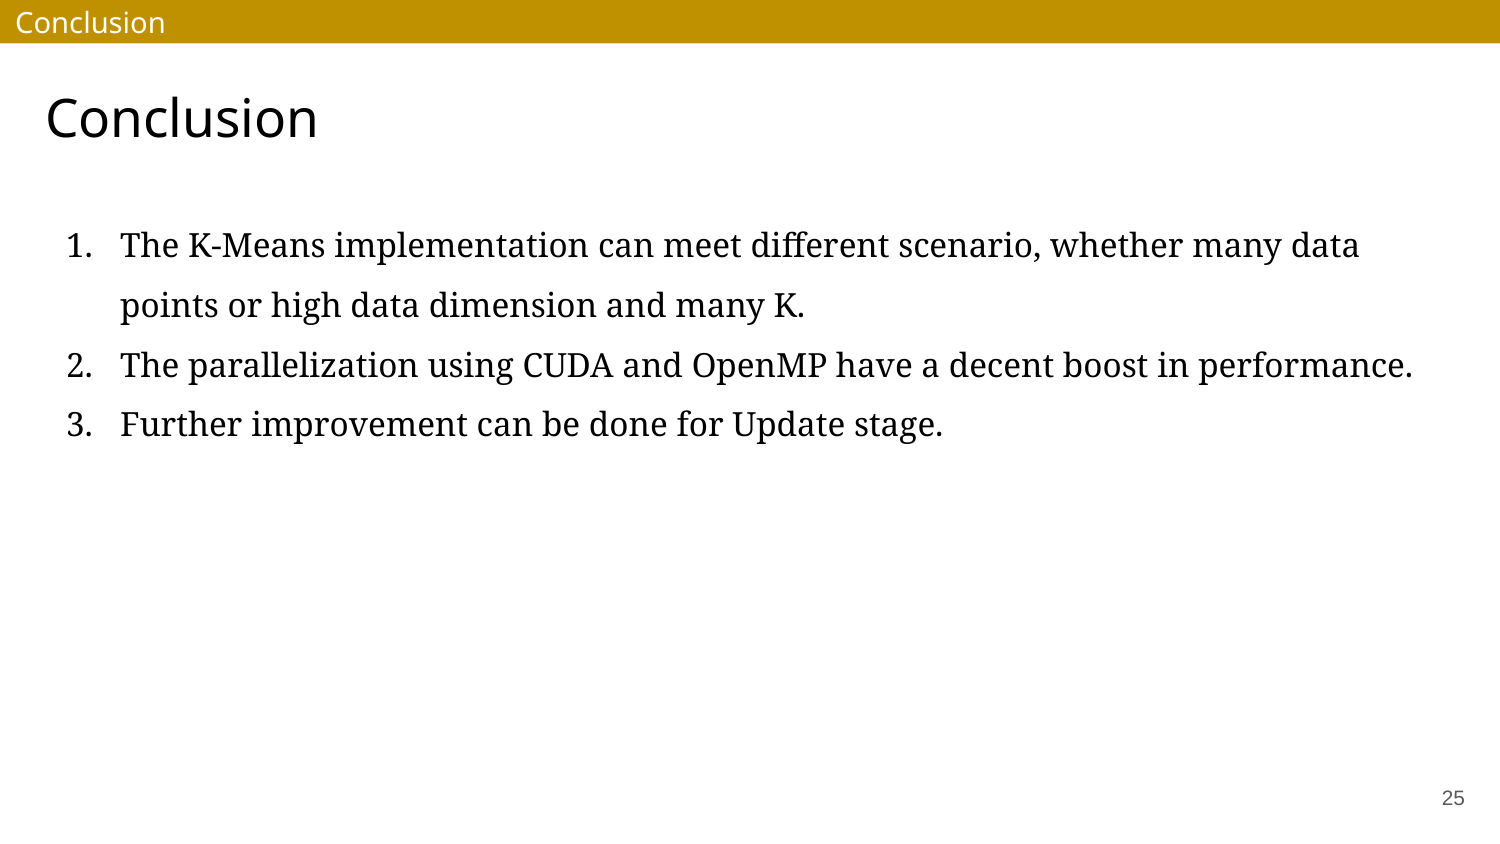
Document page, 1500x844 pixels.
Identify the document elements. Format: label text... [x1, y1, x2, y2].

title Conclusion [30, 69, 1428, 164]
slide_number ‹#› [1389, 764, 1480, 830]
text_box Conclusion [0, 0, 1500, 44]
list The K-Means implementation can meet different scenario, whether many data points or high data dimension and many K. The parallelization using CUDA and OpenMP have a decent boost in performance. Further improvement can be done for Update stage. [30, 189, 1470, 827]
